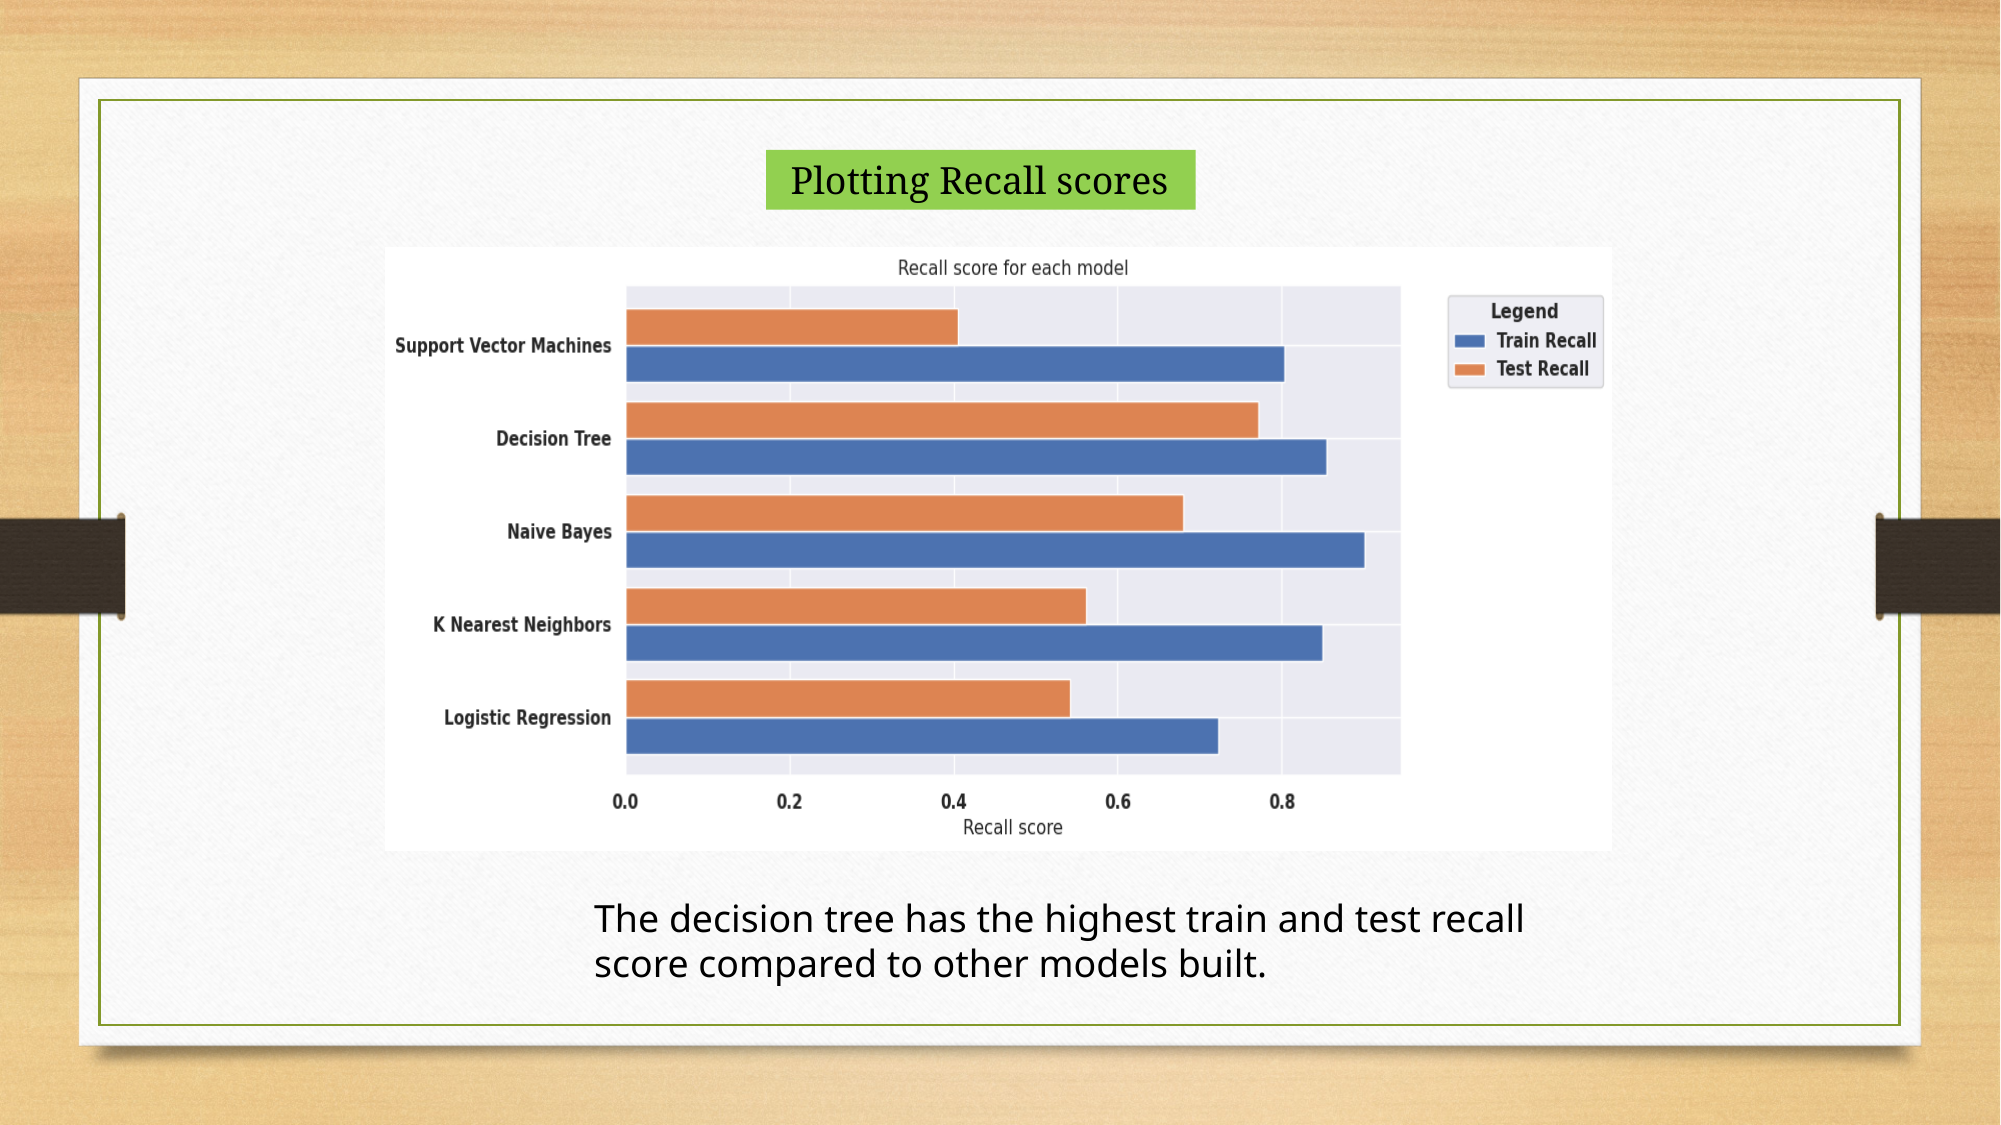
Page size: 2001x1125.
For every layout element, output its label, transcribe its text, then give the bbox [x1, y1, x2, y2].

picture [0, 0, 2001, 1125]
text_box Plotting Recall scores [766, 149, 1196, 210]
text_box The decision tree has the highest train and test recall score compared to other models built. [579, 887, 1583, 993]
